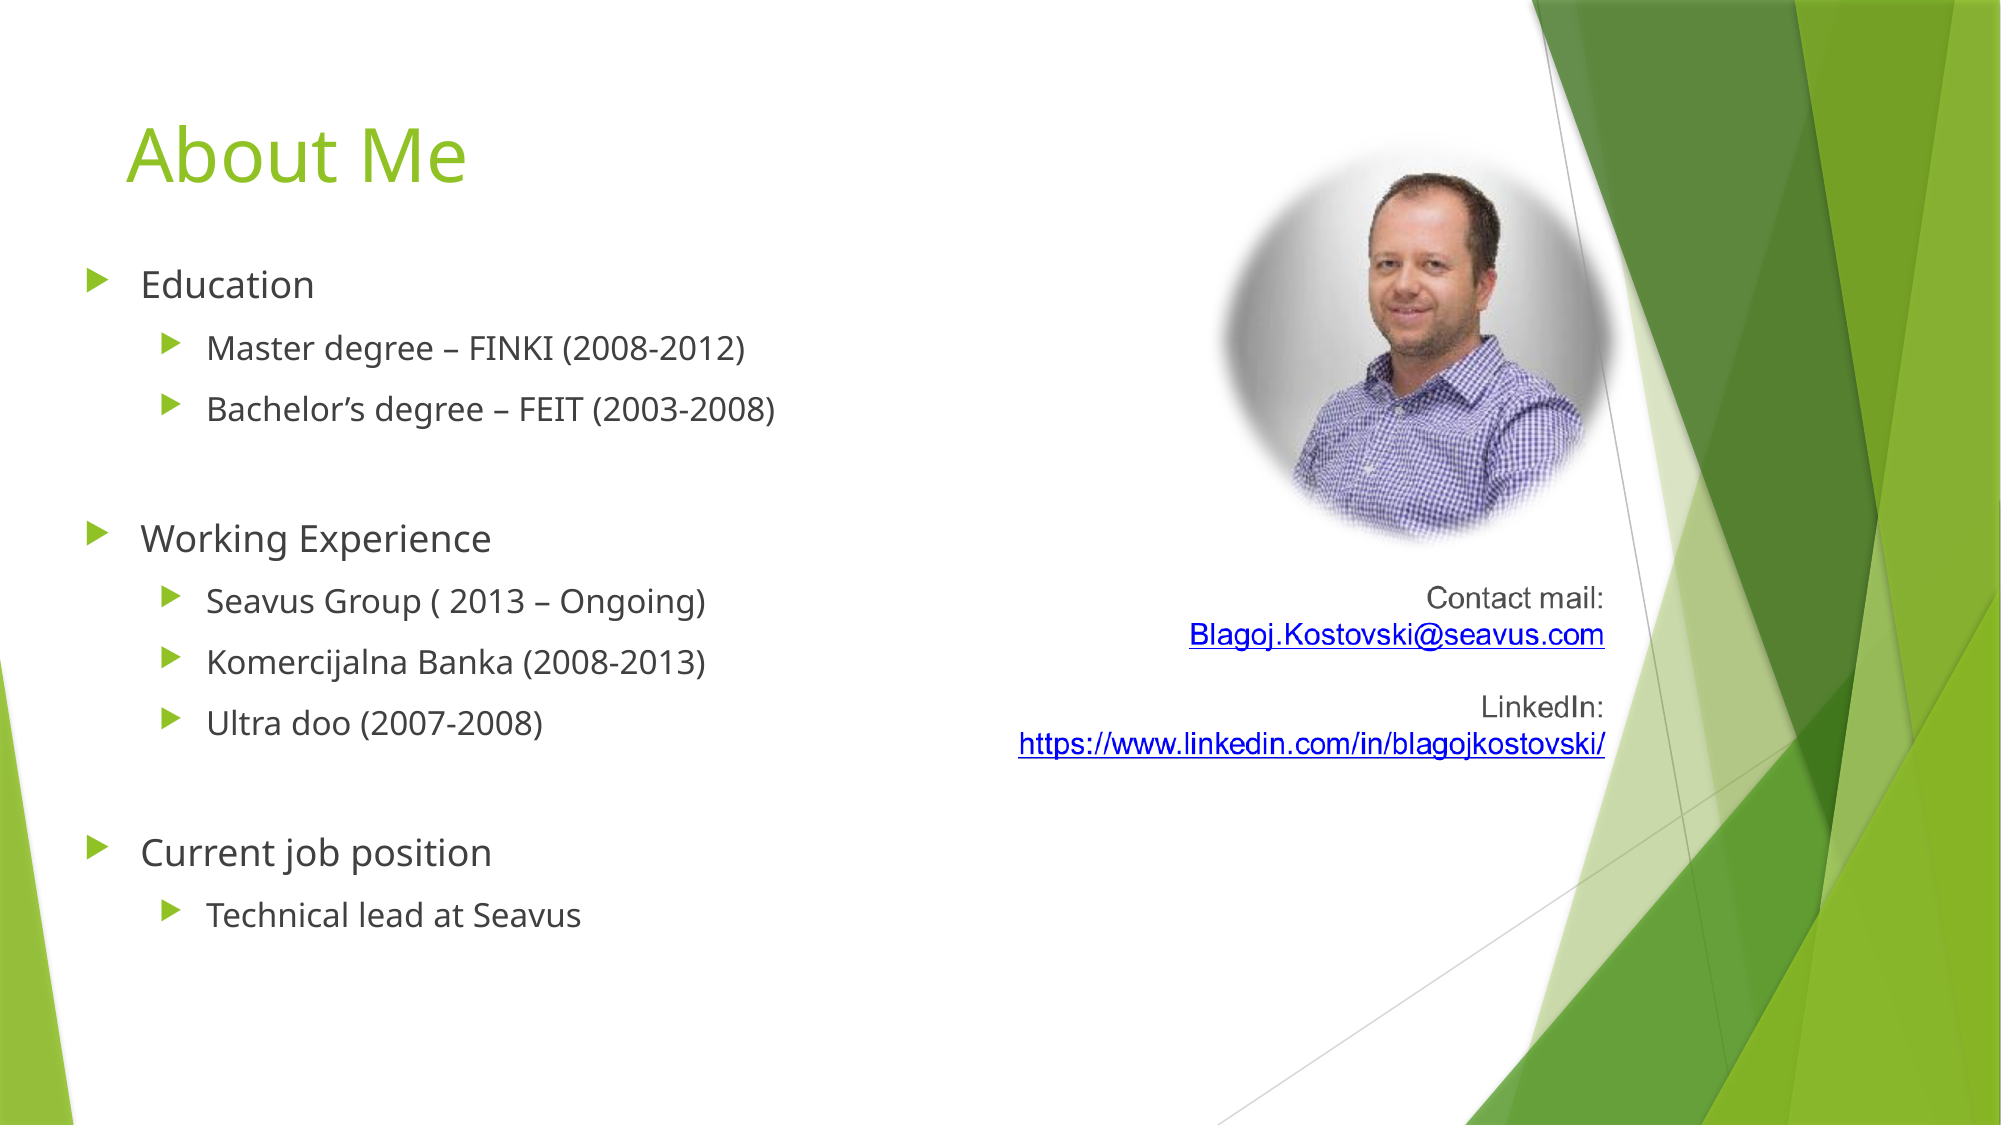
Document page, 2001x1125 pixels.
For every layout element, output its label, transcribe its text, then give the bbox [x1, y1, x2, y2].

list Education Master degree – FINKI (2008-2012) Bachelor’s degree – FEIT (2003-2008) Working Experience Seavus Group ( 2013 – Ongoing) Komercijalna Banka (2008-2013) Ultra doo (2007-2008) Current job position Technical lead at Seavus [69, 253, 1480, 1125]
title About Me [111, 99, 1522, 253]
picture [1207, 129, 1630, 553]
picture [975, 568, 1630, 780]
